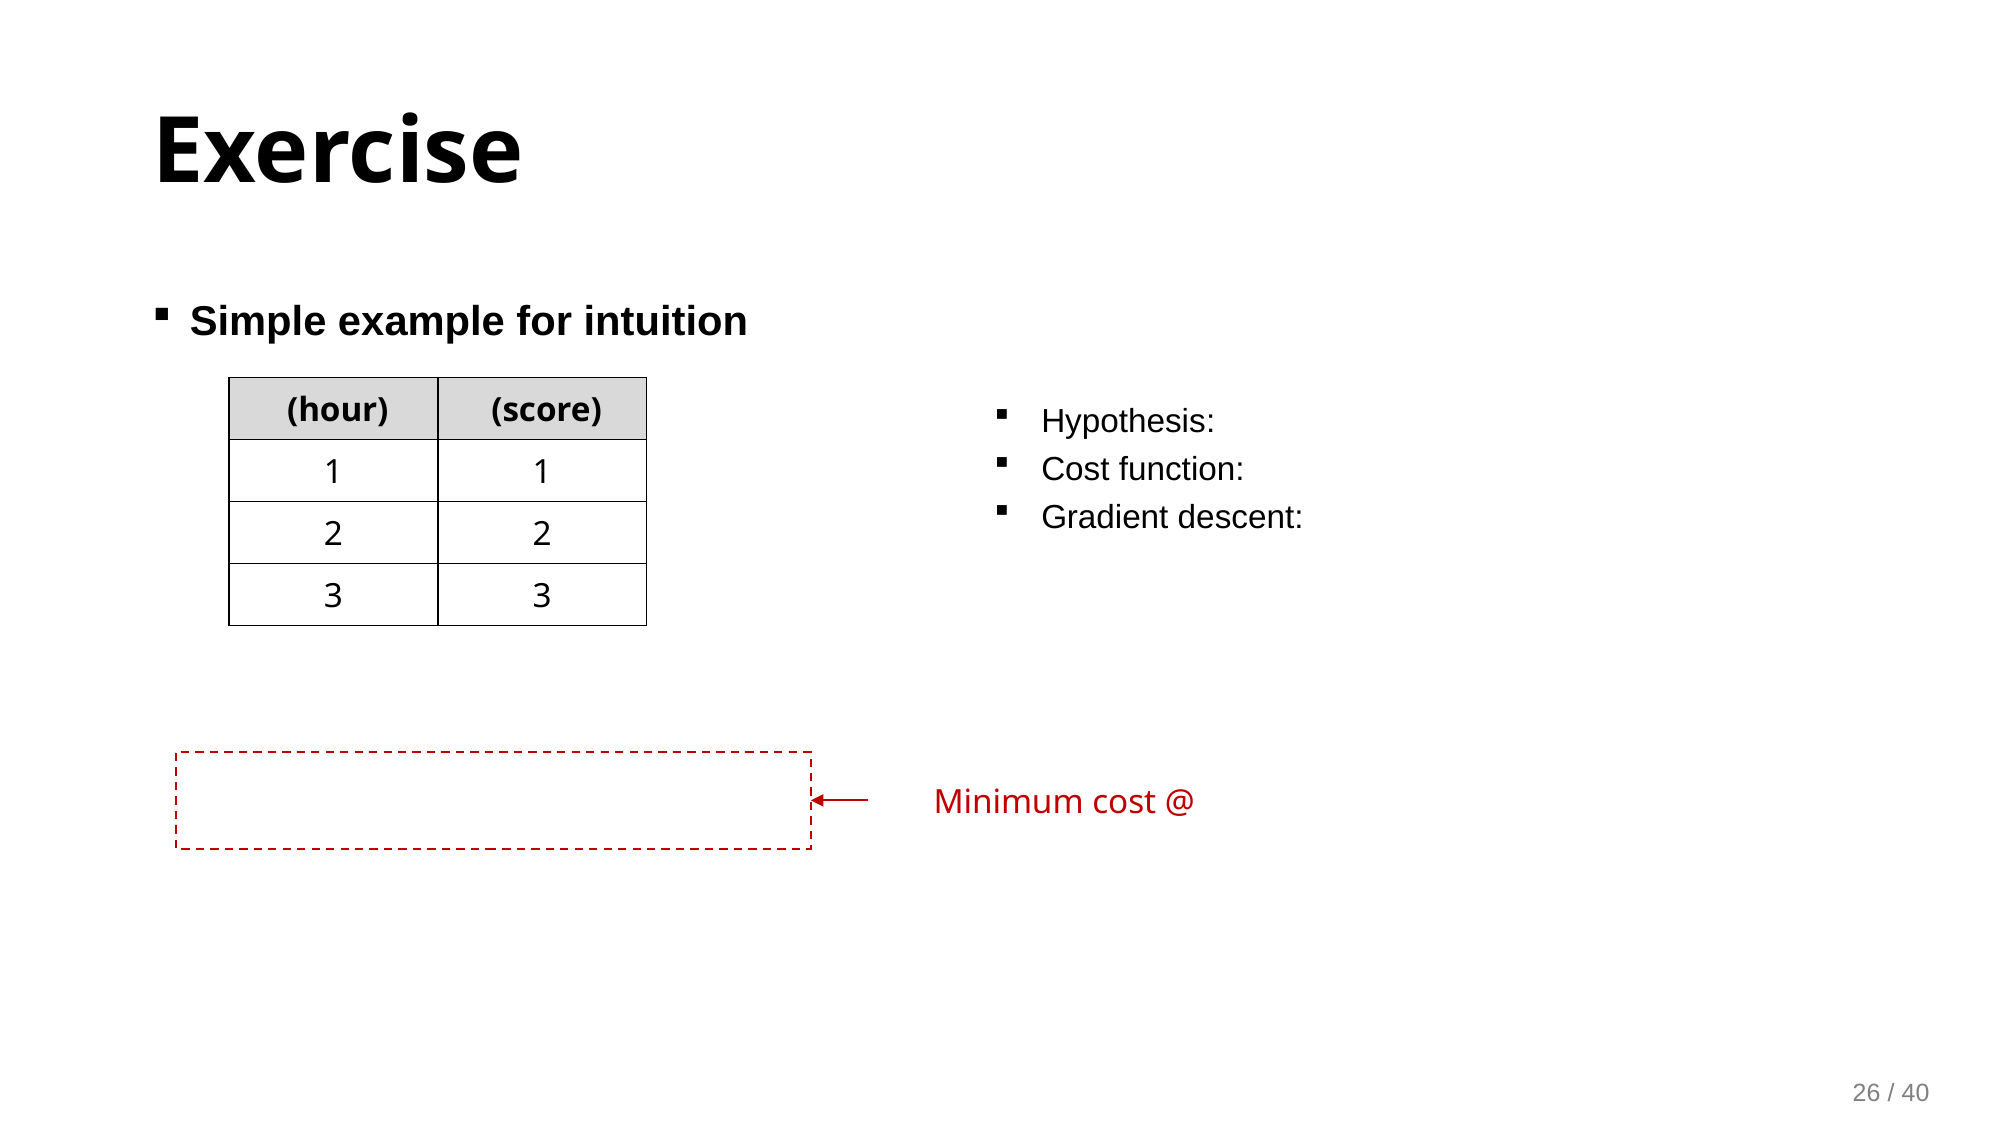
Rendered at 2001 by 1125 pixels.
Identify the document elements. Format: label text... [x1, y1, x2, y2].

title Exercise [137, 44, 1863, 261]
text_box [175, 751, 1271, 849]
text_box Simple example for intuition [137, 261, 1863, 1065]
